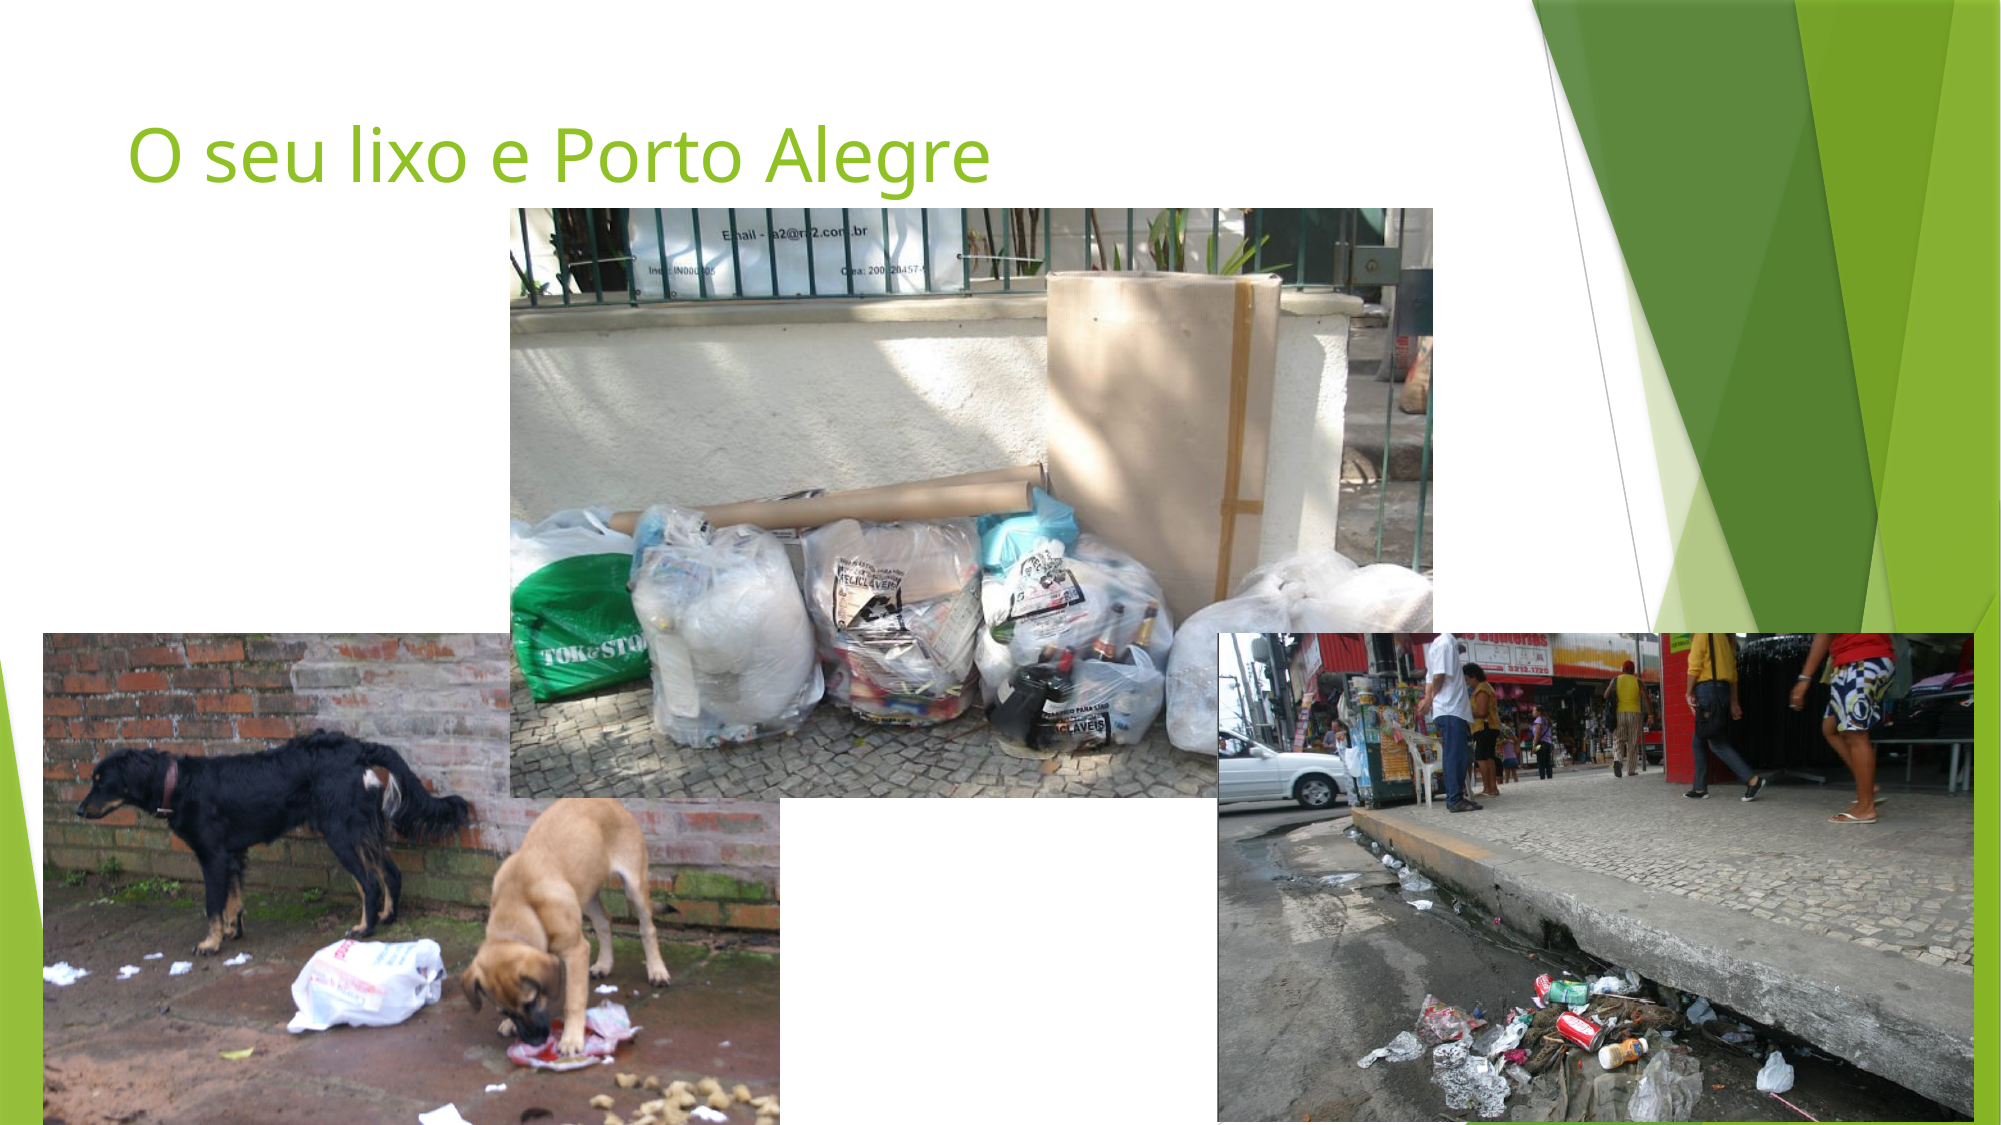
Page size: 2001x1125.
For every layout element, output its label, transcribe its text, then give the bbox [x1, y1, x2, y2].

picture [1216, 633, 1975, 1123]
title O seu lixo e Porto Alegre [111, 99, 1522, 317]
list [509, 207, 1433, 798]
picture [42, 633, 781, 1125]
